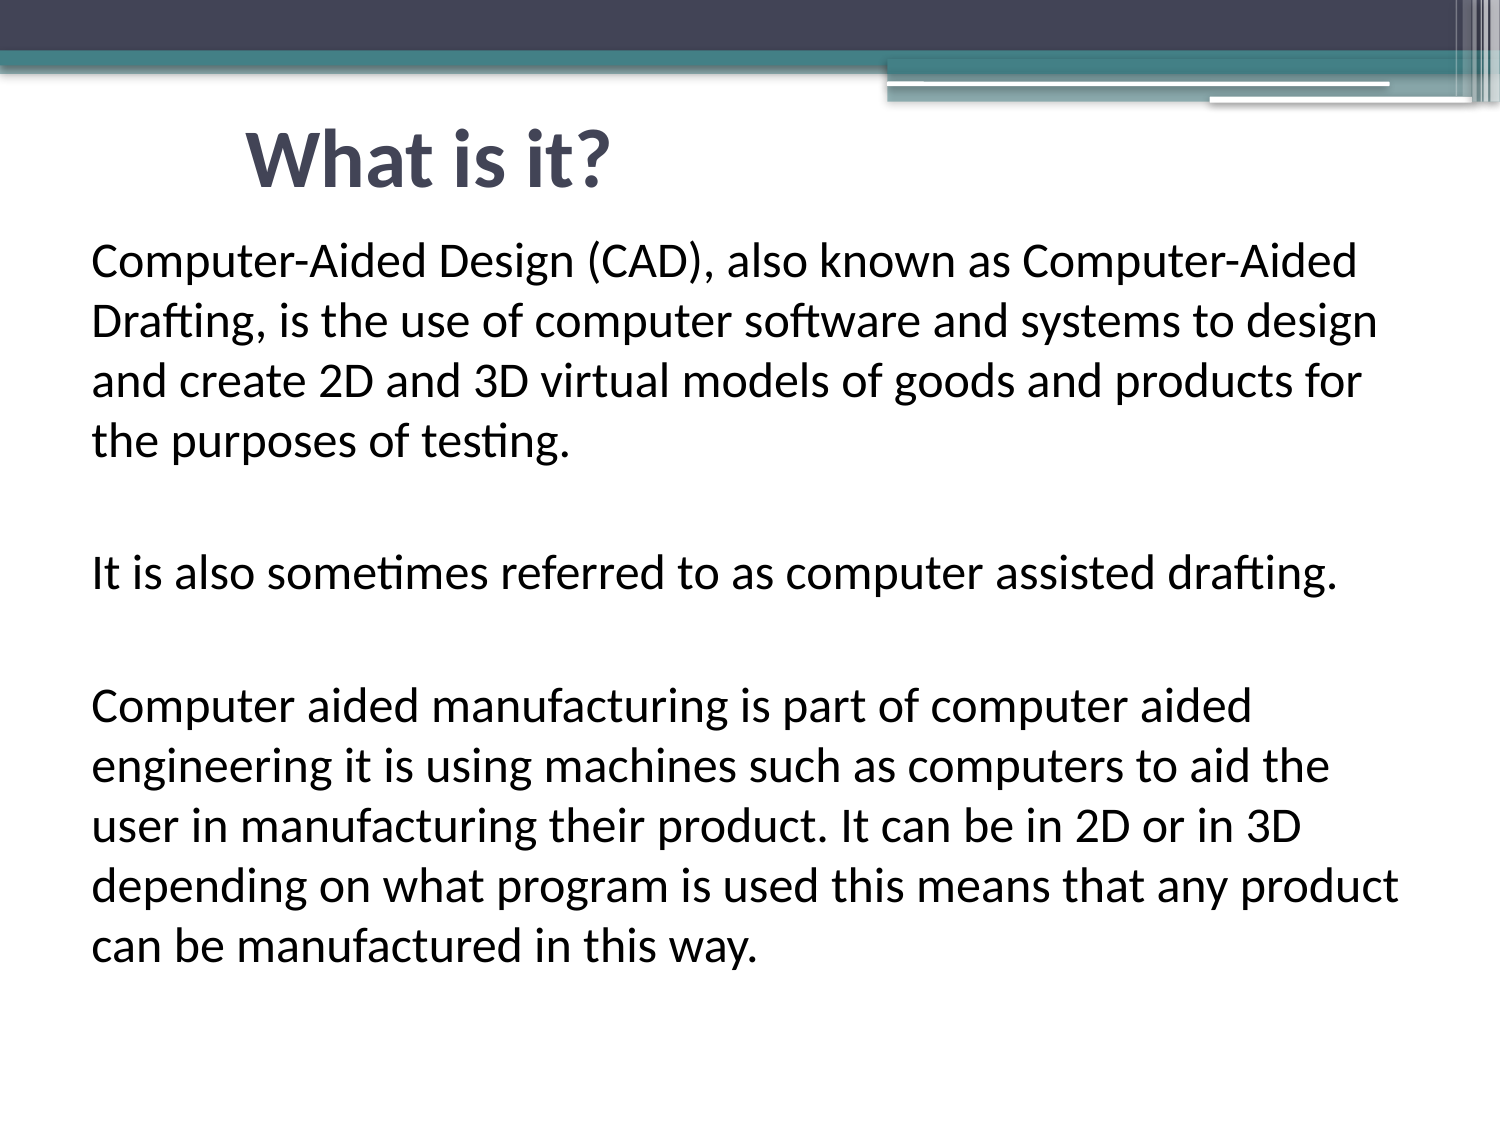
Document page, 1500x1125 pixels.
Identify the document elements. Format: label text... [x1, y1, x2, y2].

list Computer-Aided Design (CAD), also known as Computer-Aided Drafting, is the use of computer software and systems to design and create 2D and 3D virtual models of goods and products for the purposes of testing. It is also sometimes referred to as computer assisted drafting. Computer aided manufacturing is part of computer aided engineering it is using machines such as computers to aid the user in manufacturing their product. It can be in 2D or in 3D depending on what program is used this means that any product can be manufactured in this way. [76, 219, 1427, 1035]
title What is it? [230, 66, 669, 219]
